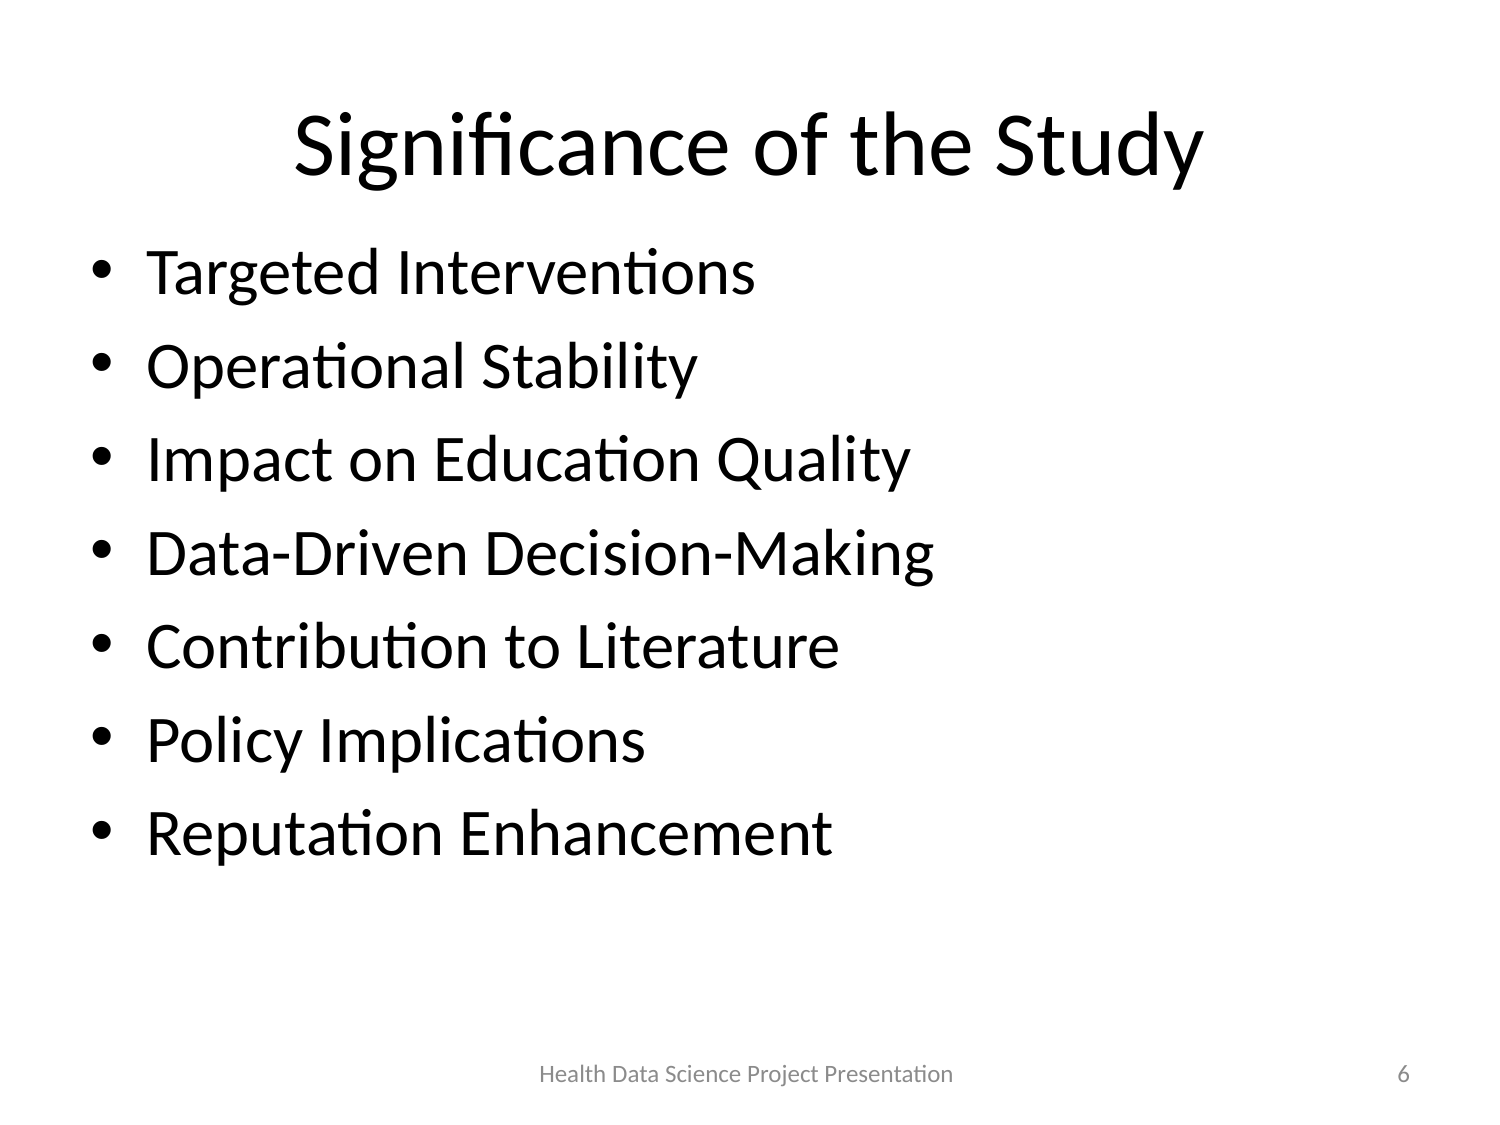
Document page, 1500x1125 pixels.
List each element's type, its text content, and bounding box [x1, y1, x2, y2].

list Targeted Interventions Operational Stability Impact on Education Quality Data-Driven Decision-Making Contribution to Literature Policy Implications Reputation Enhancement [75, 220, 1425, 1125]
slide_number 6 [1074, 1042, 1425, 1103]
footer Health Data Science Project Presentation [512, 1042, 988, 1103]
title Significance of the Study [75, 45, 1425, 220]
